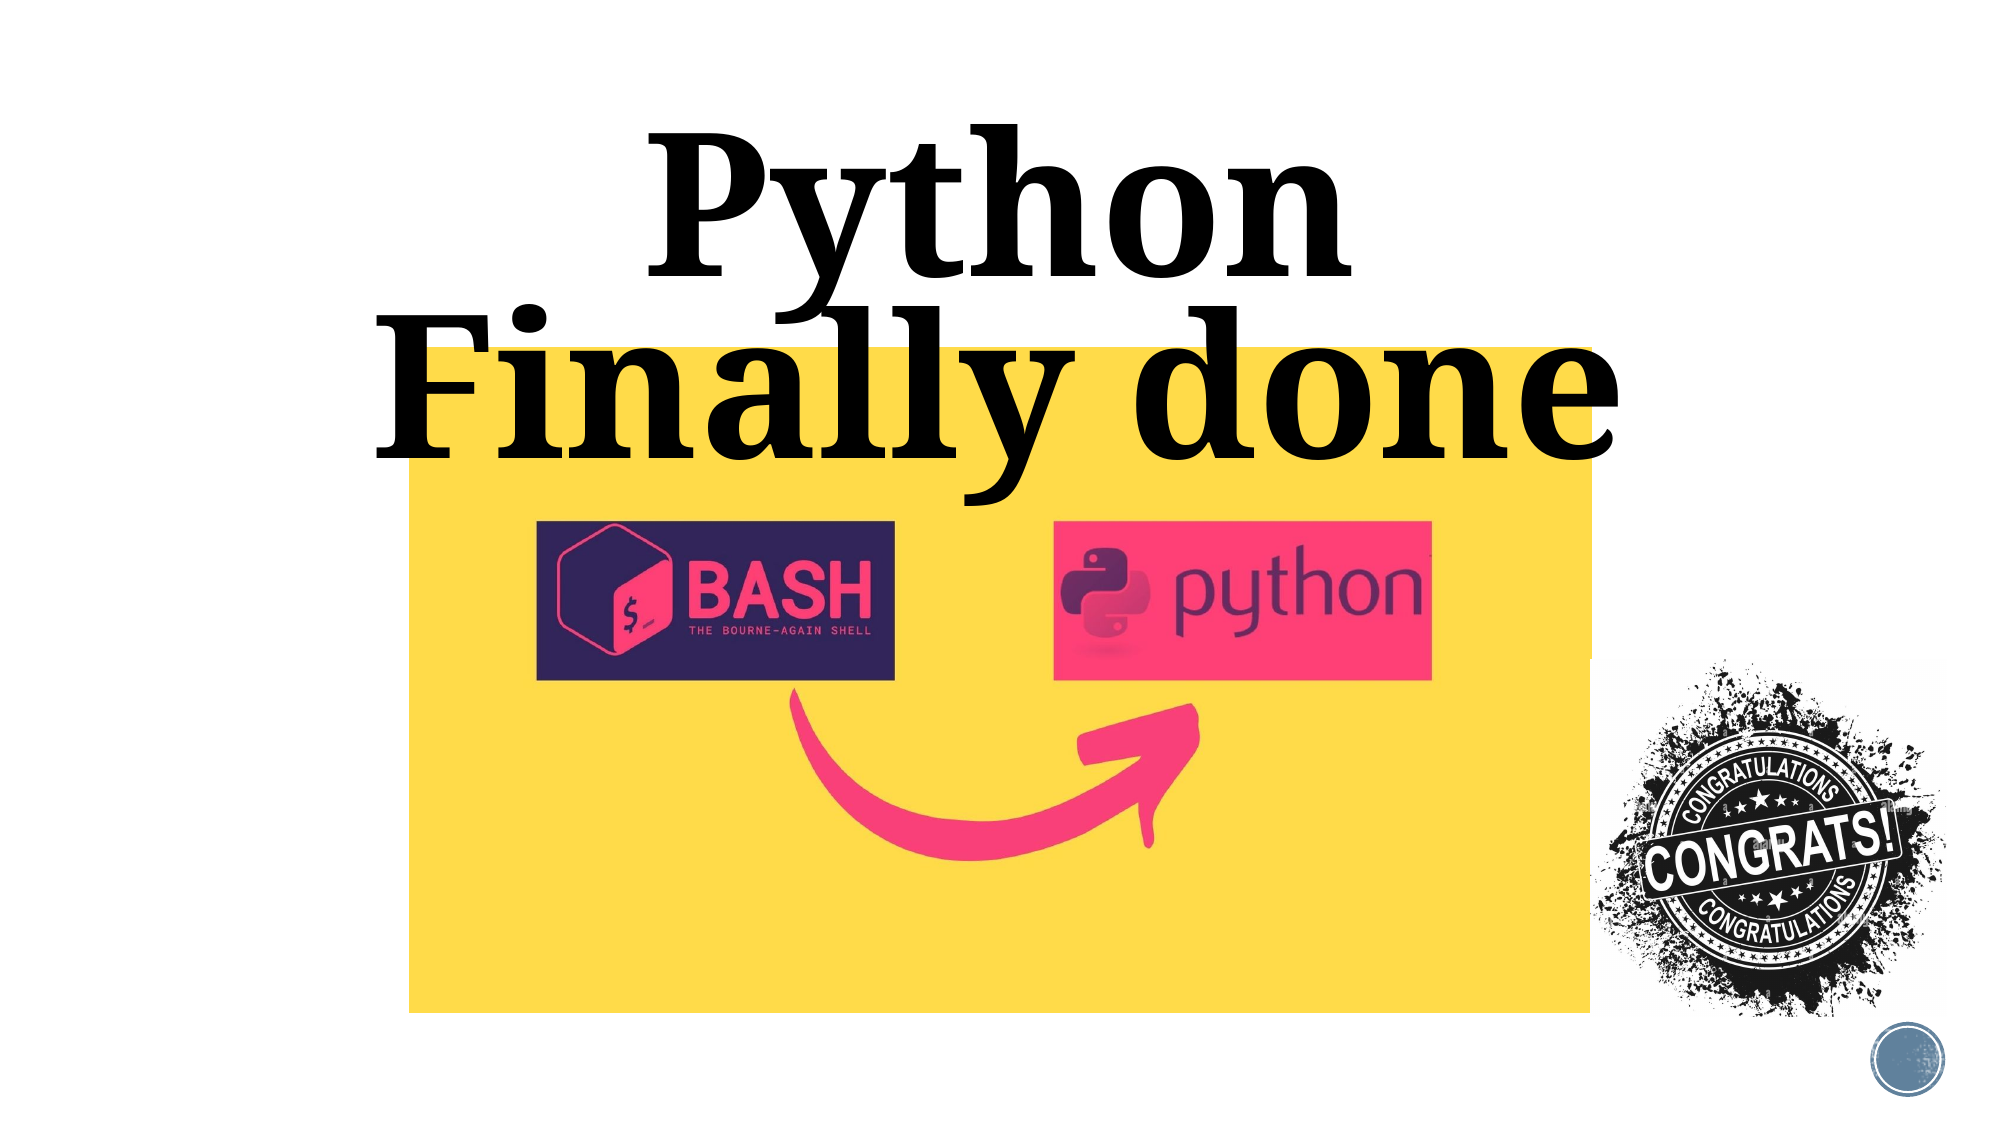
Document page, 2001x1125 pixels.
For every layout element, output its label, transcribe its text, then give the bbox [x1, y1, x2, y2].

title Python [175, 79, 1826, 344]
text_box Finally done [174, 261, 1825, 526]
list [410, 348, 1590, 1009]
picture [1590, 659, 1947, 1017]
